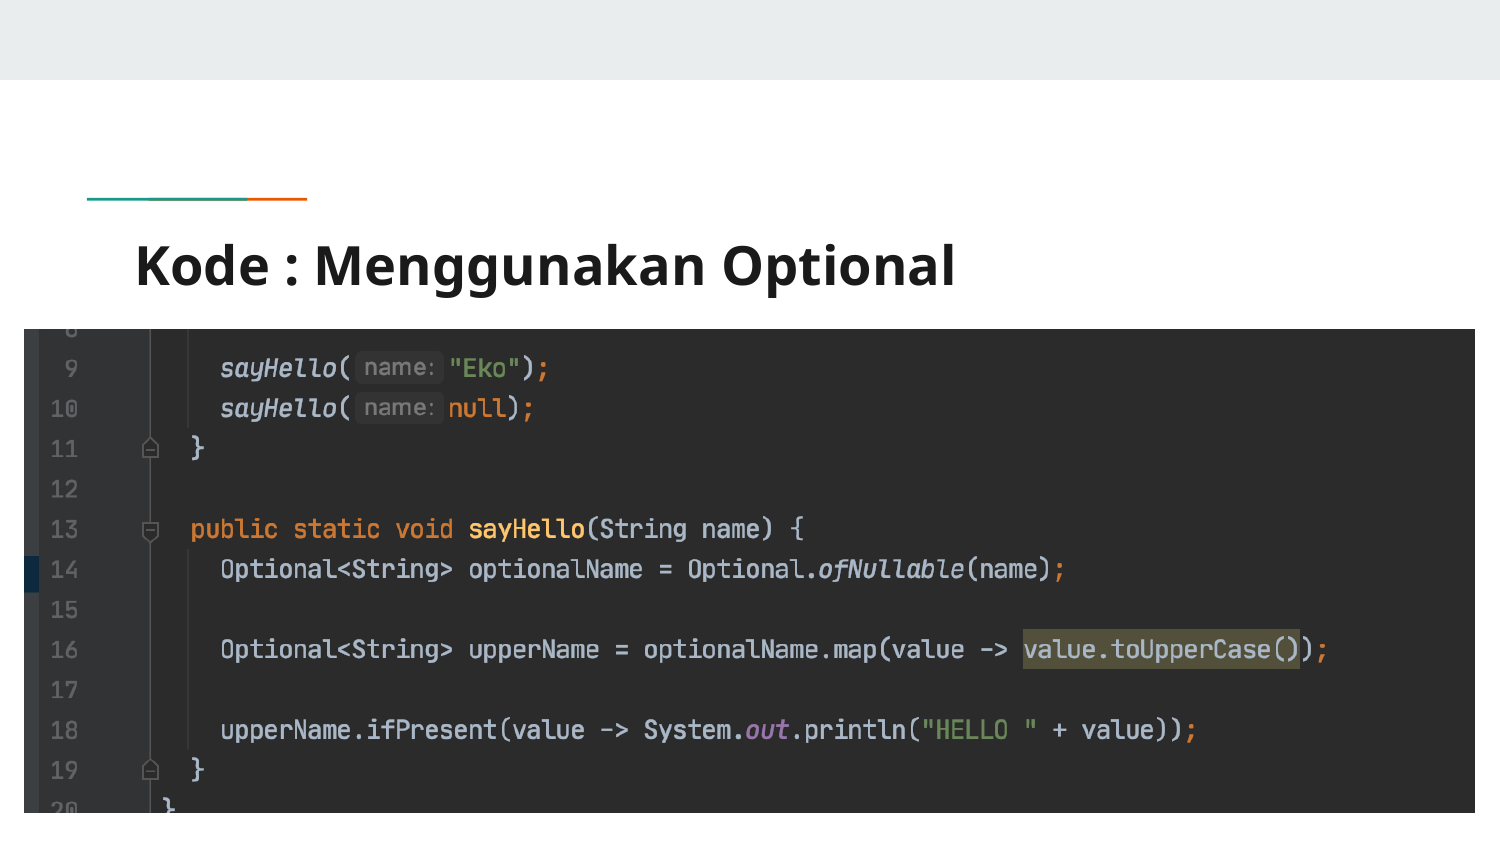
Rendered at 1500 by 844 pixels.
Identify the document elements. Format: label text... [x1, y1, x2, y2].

title Kode : Menggunakan Optional [119, 216, 1381, 305]
picture [24, 328, 1476, 813]
